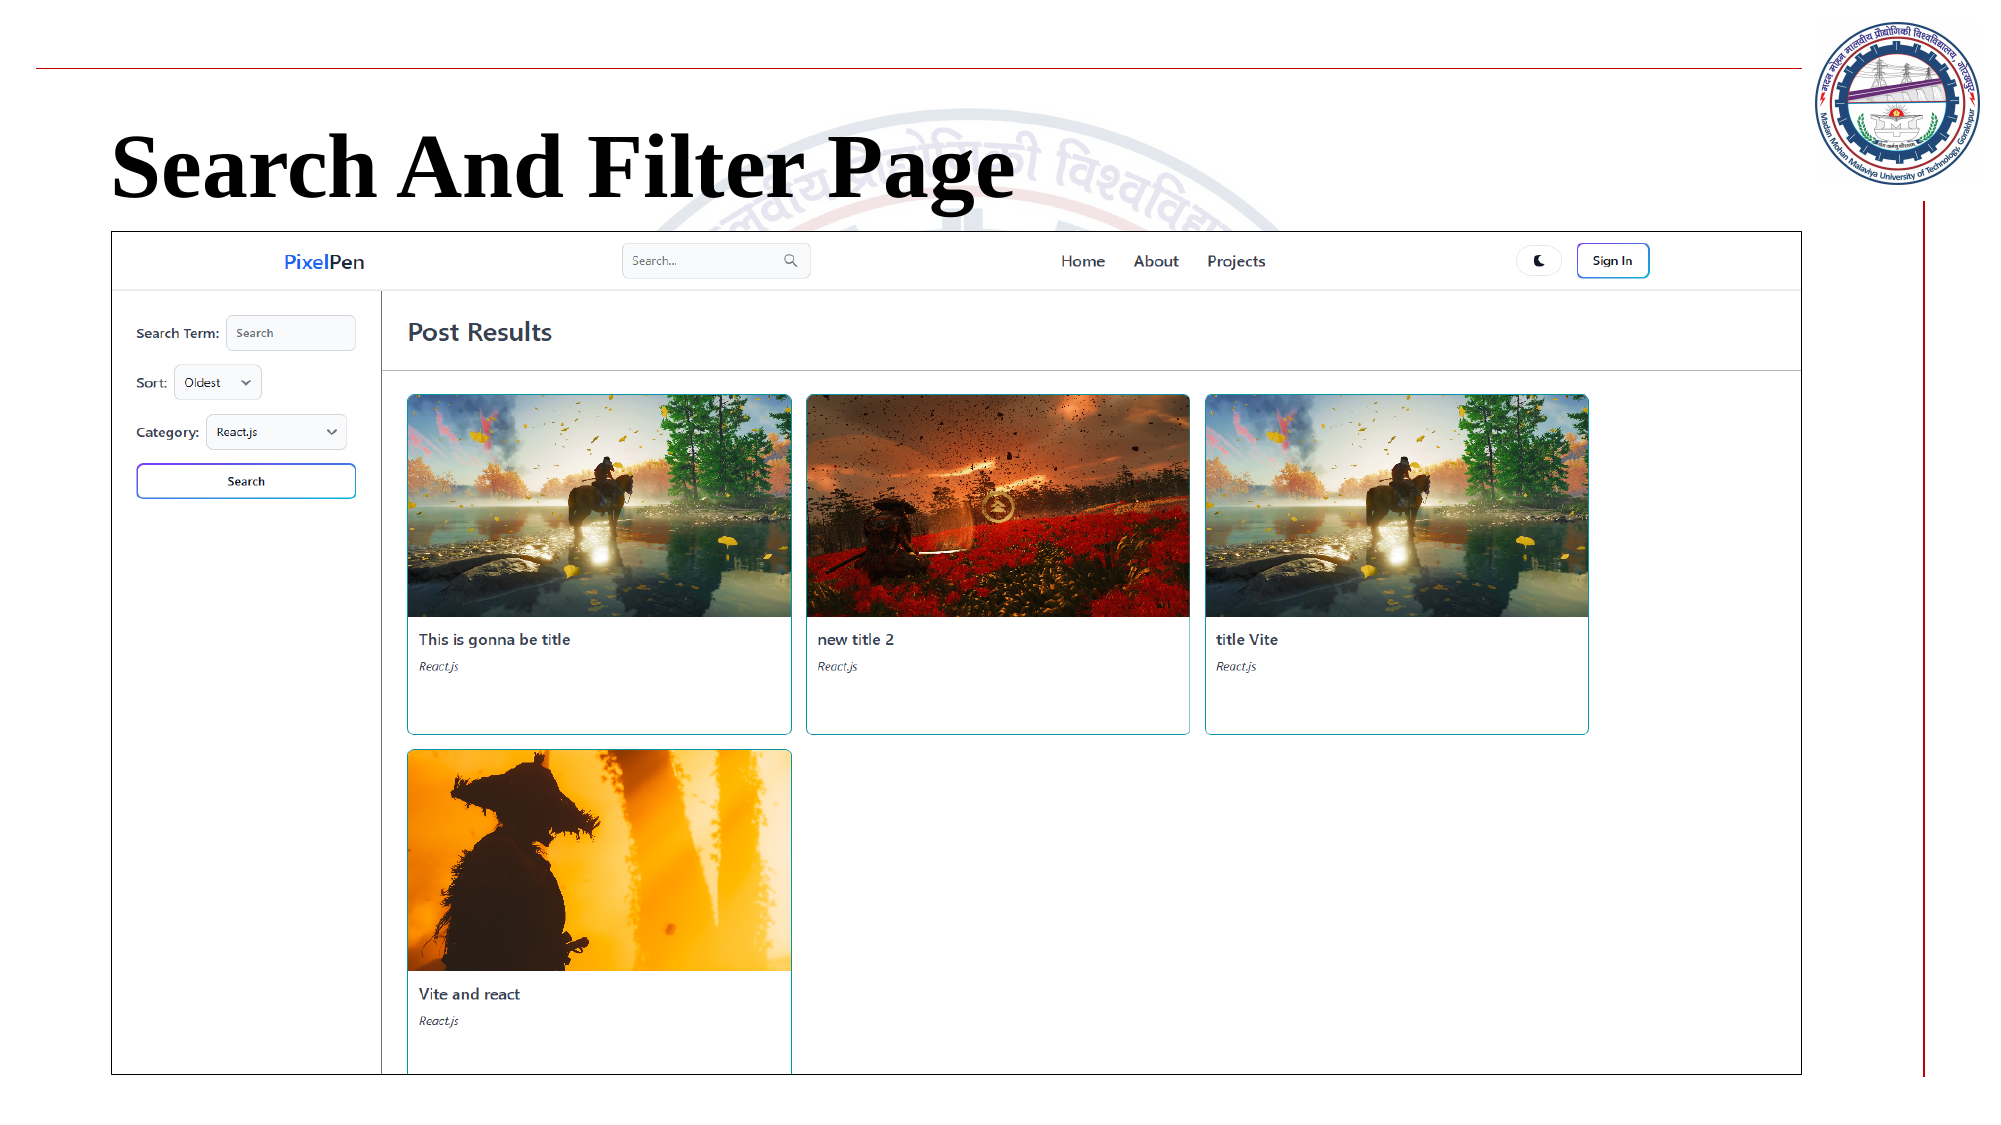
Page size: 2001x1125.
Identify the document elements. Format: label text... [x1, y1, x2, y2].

picture [1815, 21, 1981, 185]
title Search And Filter Page [95, 53, 1146, 282]
picture [111, 107, 1802, 1075]
